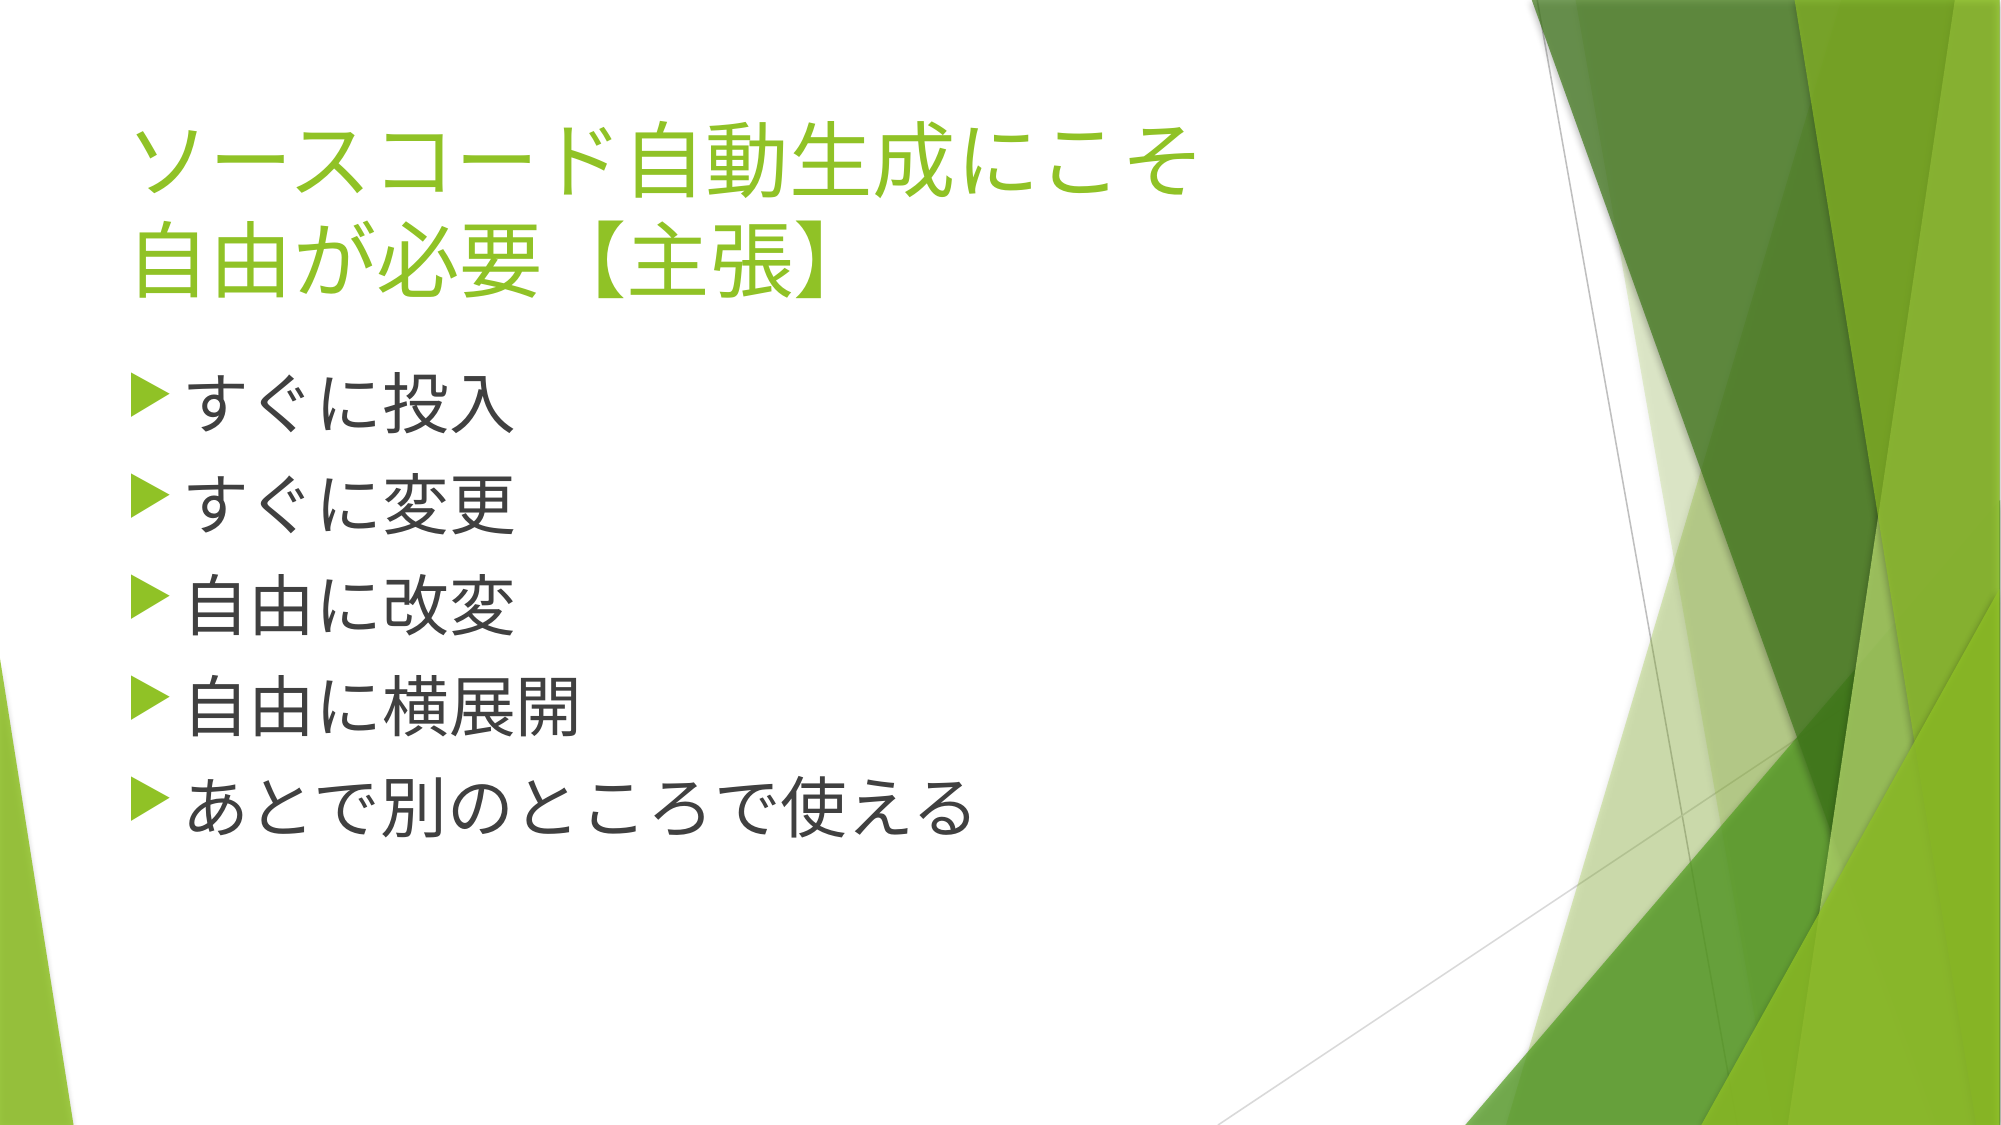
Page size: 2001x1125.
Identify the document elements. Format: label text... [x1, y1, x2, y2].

title ソースコード自動生成にこそ 自由が必要【主張】 [111, 99, 1522, 317]
list すぐに投入 すぐに変更 自由に改変 自由に横展開 あとで別のところで使える [111, 354, 1522, 1106]
